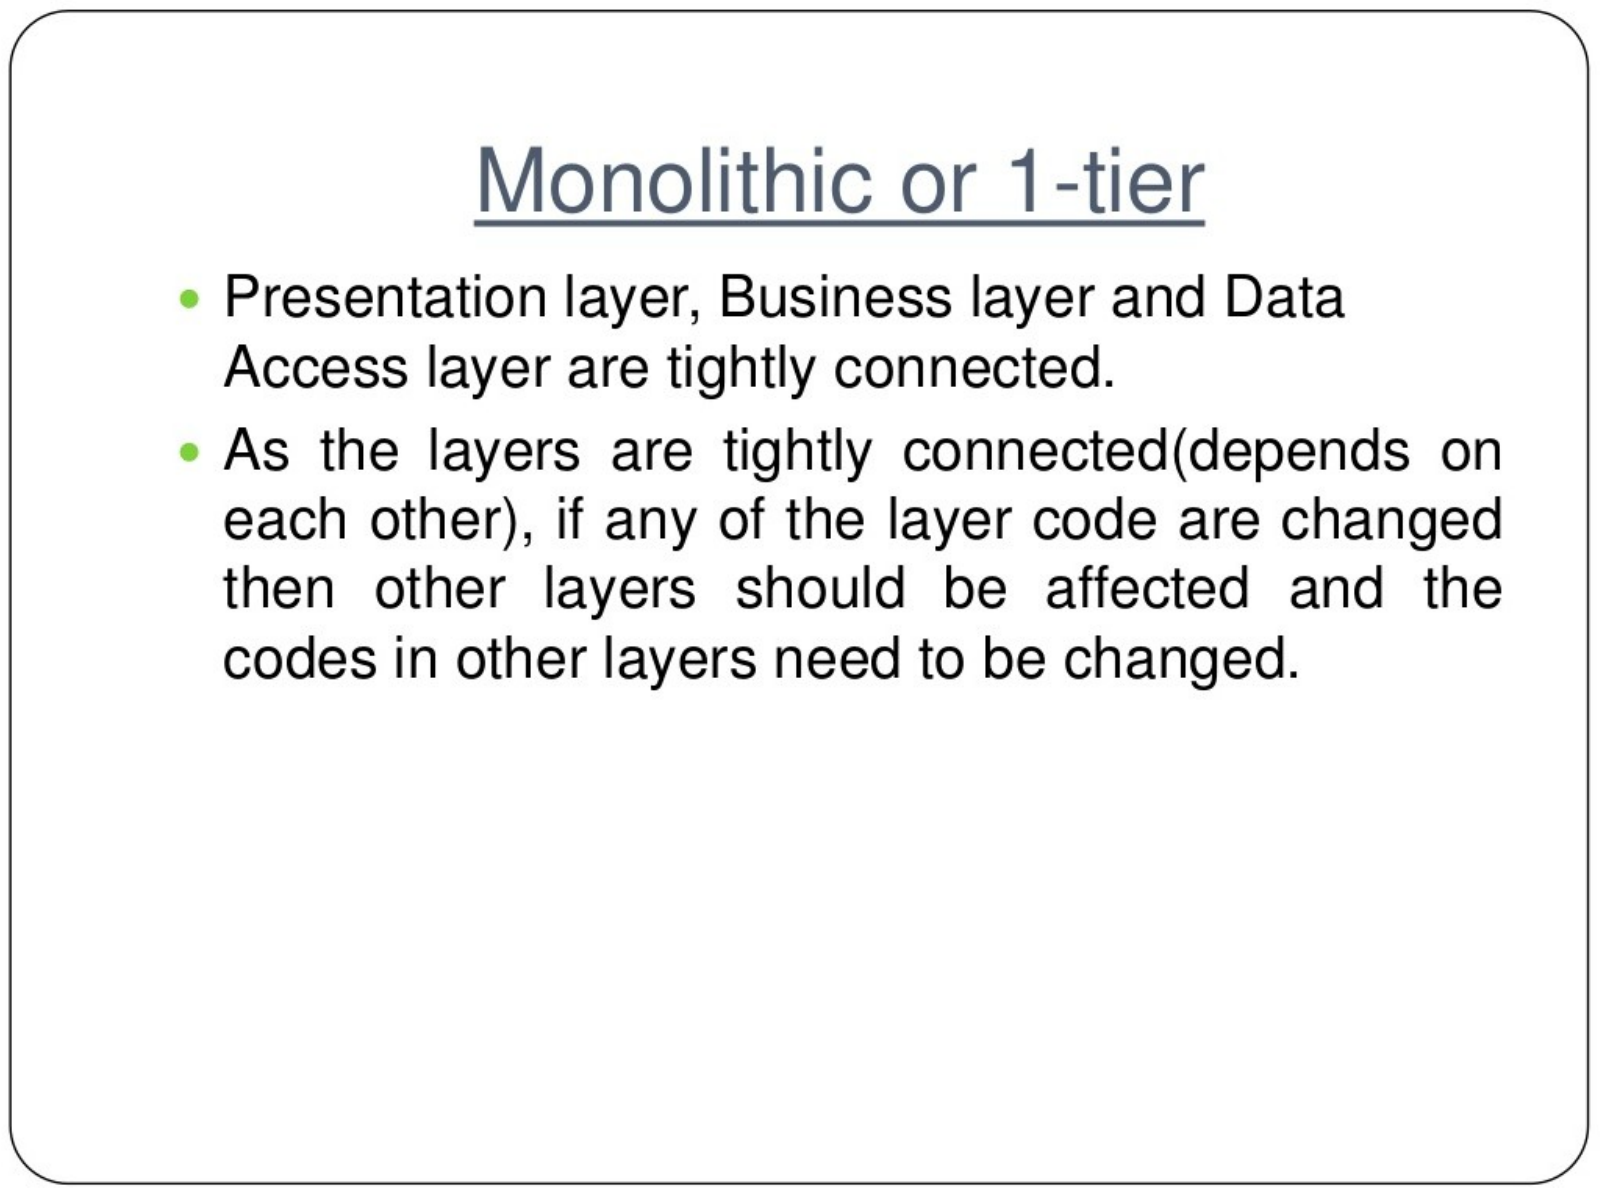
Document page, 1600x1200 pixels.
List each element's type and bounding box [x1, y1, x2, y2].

text_box [1, 0, 1600, 1188]
